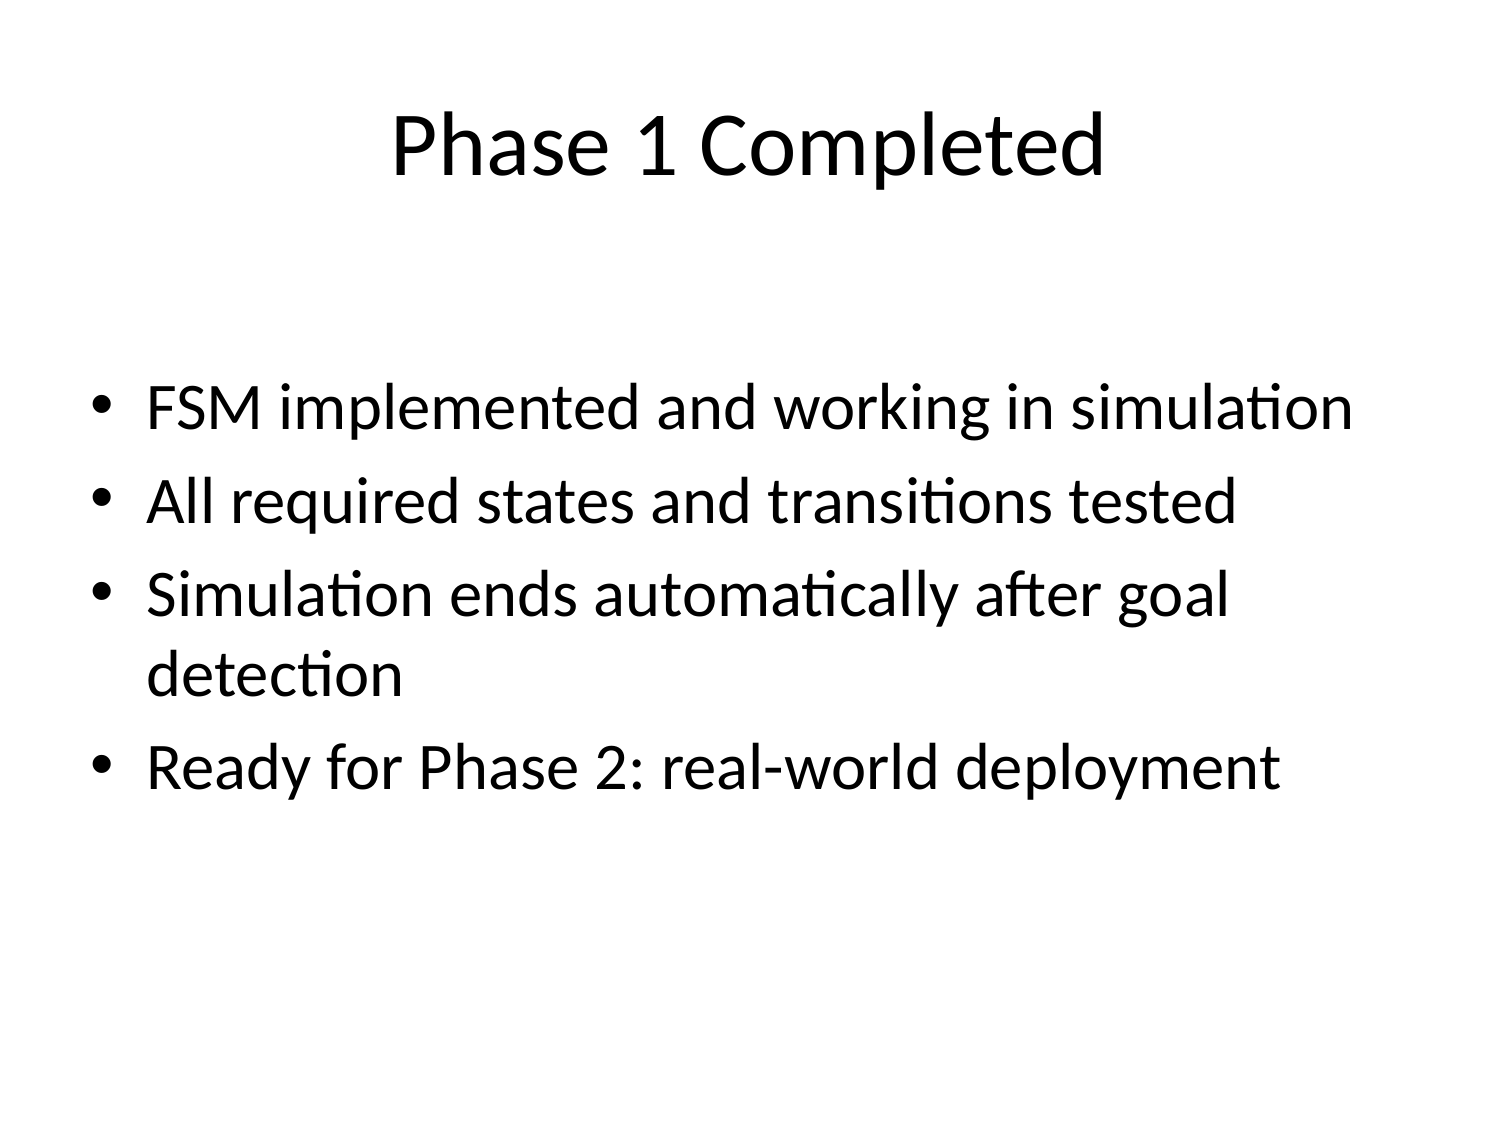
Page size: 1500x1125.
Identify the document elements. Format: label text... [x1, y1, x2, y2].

title Phase 1 Completed [75, 45, 1425, 233]
list FSM implemented and working in simulation All required states and transitions tested Simulation ends automatically after goal detection Ready for Phase 2: real-world deployment [75, 262, 1425, 1005]
